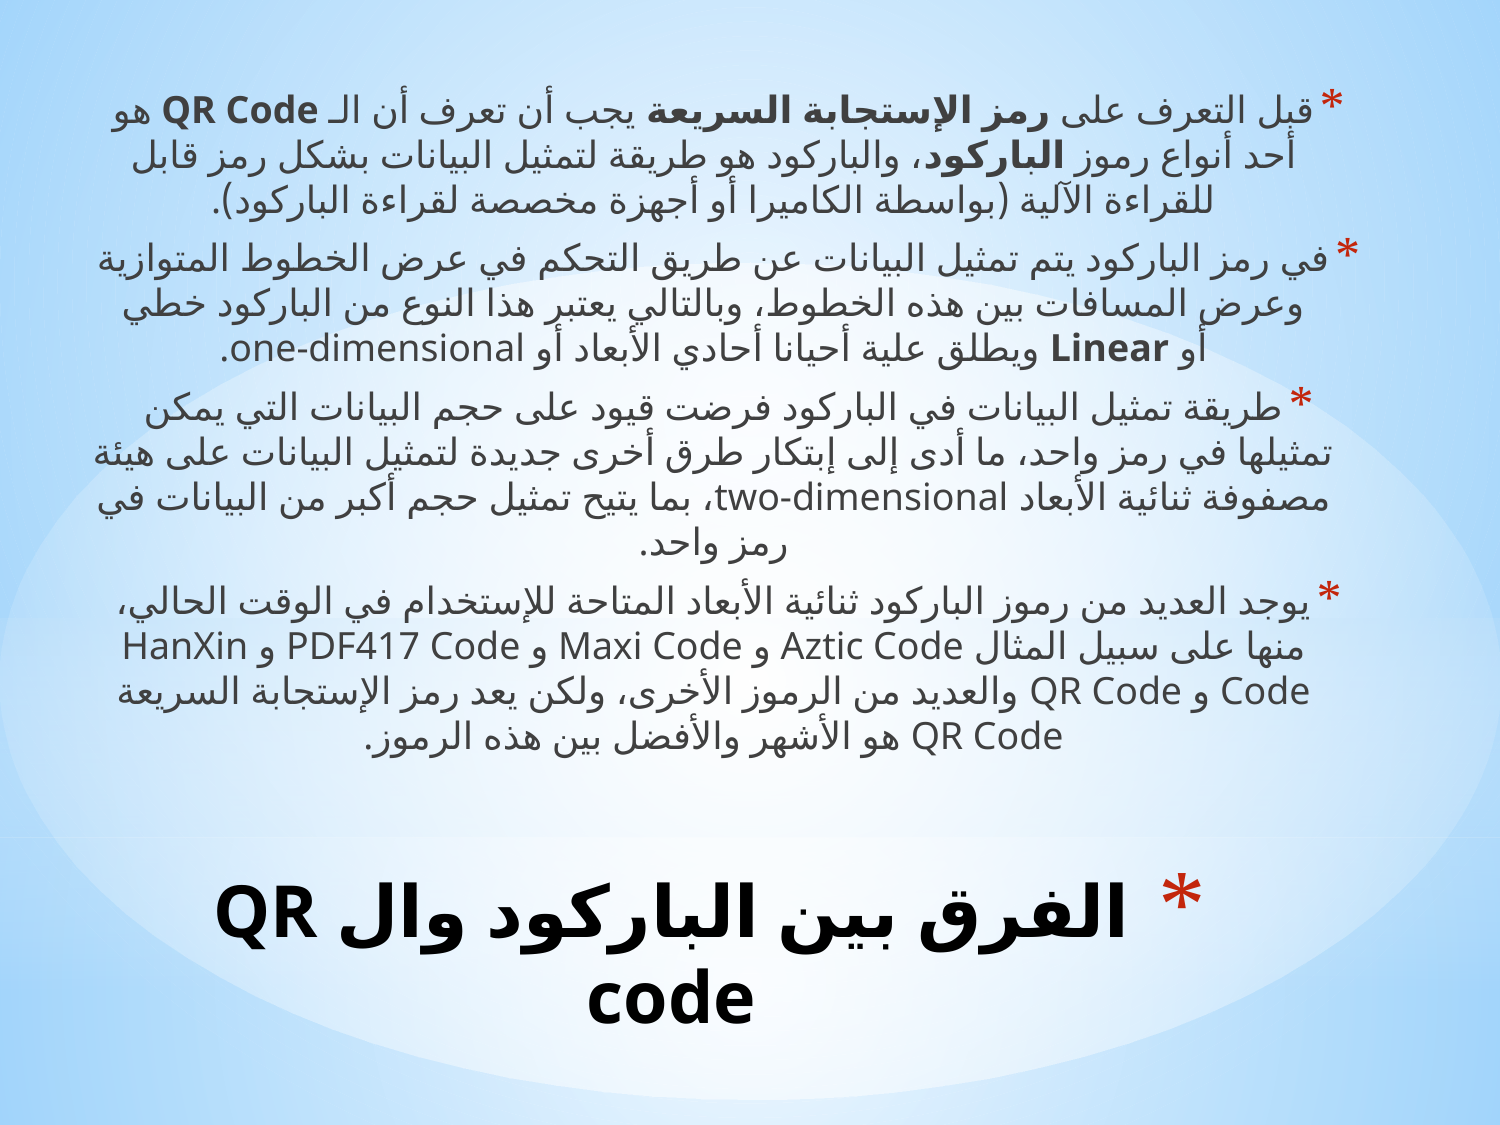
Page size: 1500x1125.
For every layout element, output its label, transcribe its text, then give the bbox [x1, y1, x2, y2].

list قبل التعرف على رمز الإستجابة السريعة يجب أن تعرف أن الـ QR Code هو أحد أنواع رموز الباركود، والباركود هو طريقة لتمثيل البيانات بشكل رمز قابل للقراءة الآلية (بواسطة الكاميرا أو أجهزة مخصصة لقراءة الباركود). في رمز الباركود يتم تمثيل البيانات عن طريق التحكم في عرض الخطوط المتوازية وعرض المسافات بين هذه الخطوط، وبالتالي يعتبر هذا النوع من الباركود خطي أو Linear ويطلق علية أحيانا أحادي الأبعاد أو one-dimensional. طريقة تمثيل البيانات في الباركود فرضت قيود على حجم البيانات التي يمكن تمثيلها في رمز واحد، ما أدى إلى إبتكار طرق أخرى جديدة لتمثيل البيانات على هيئة مصفوفة ثنائية الأبعاد two-dimensional، بما يتيح تمثيل حجم أكبر من البيانات في رمز واحد. يوجد العديد من رموز الباركود ثنائية الأبعاد المتاحة للإستخدام في الوقت الحالي، منها على سبيل المثال Aztic Code و Maxi Code و PDF417 Code و HanXin Code و QR Code والعديد من الرموز الأخرى، ولكن يعد رمز الإستجابة السريعة QR Code هو الأشهر والأفضل بين هذه الرموز. [76, 78, 1388, 811]
title الفرق بين الباركود وال QR code [159, 857, 1228, 1046]
